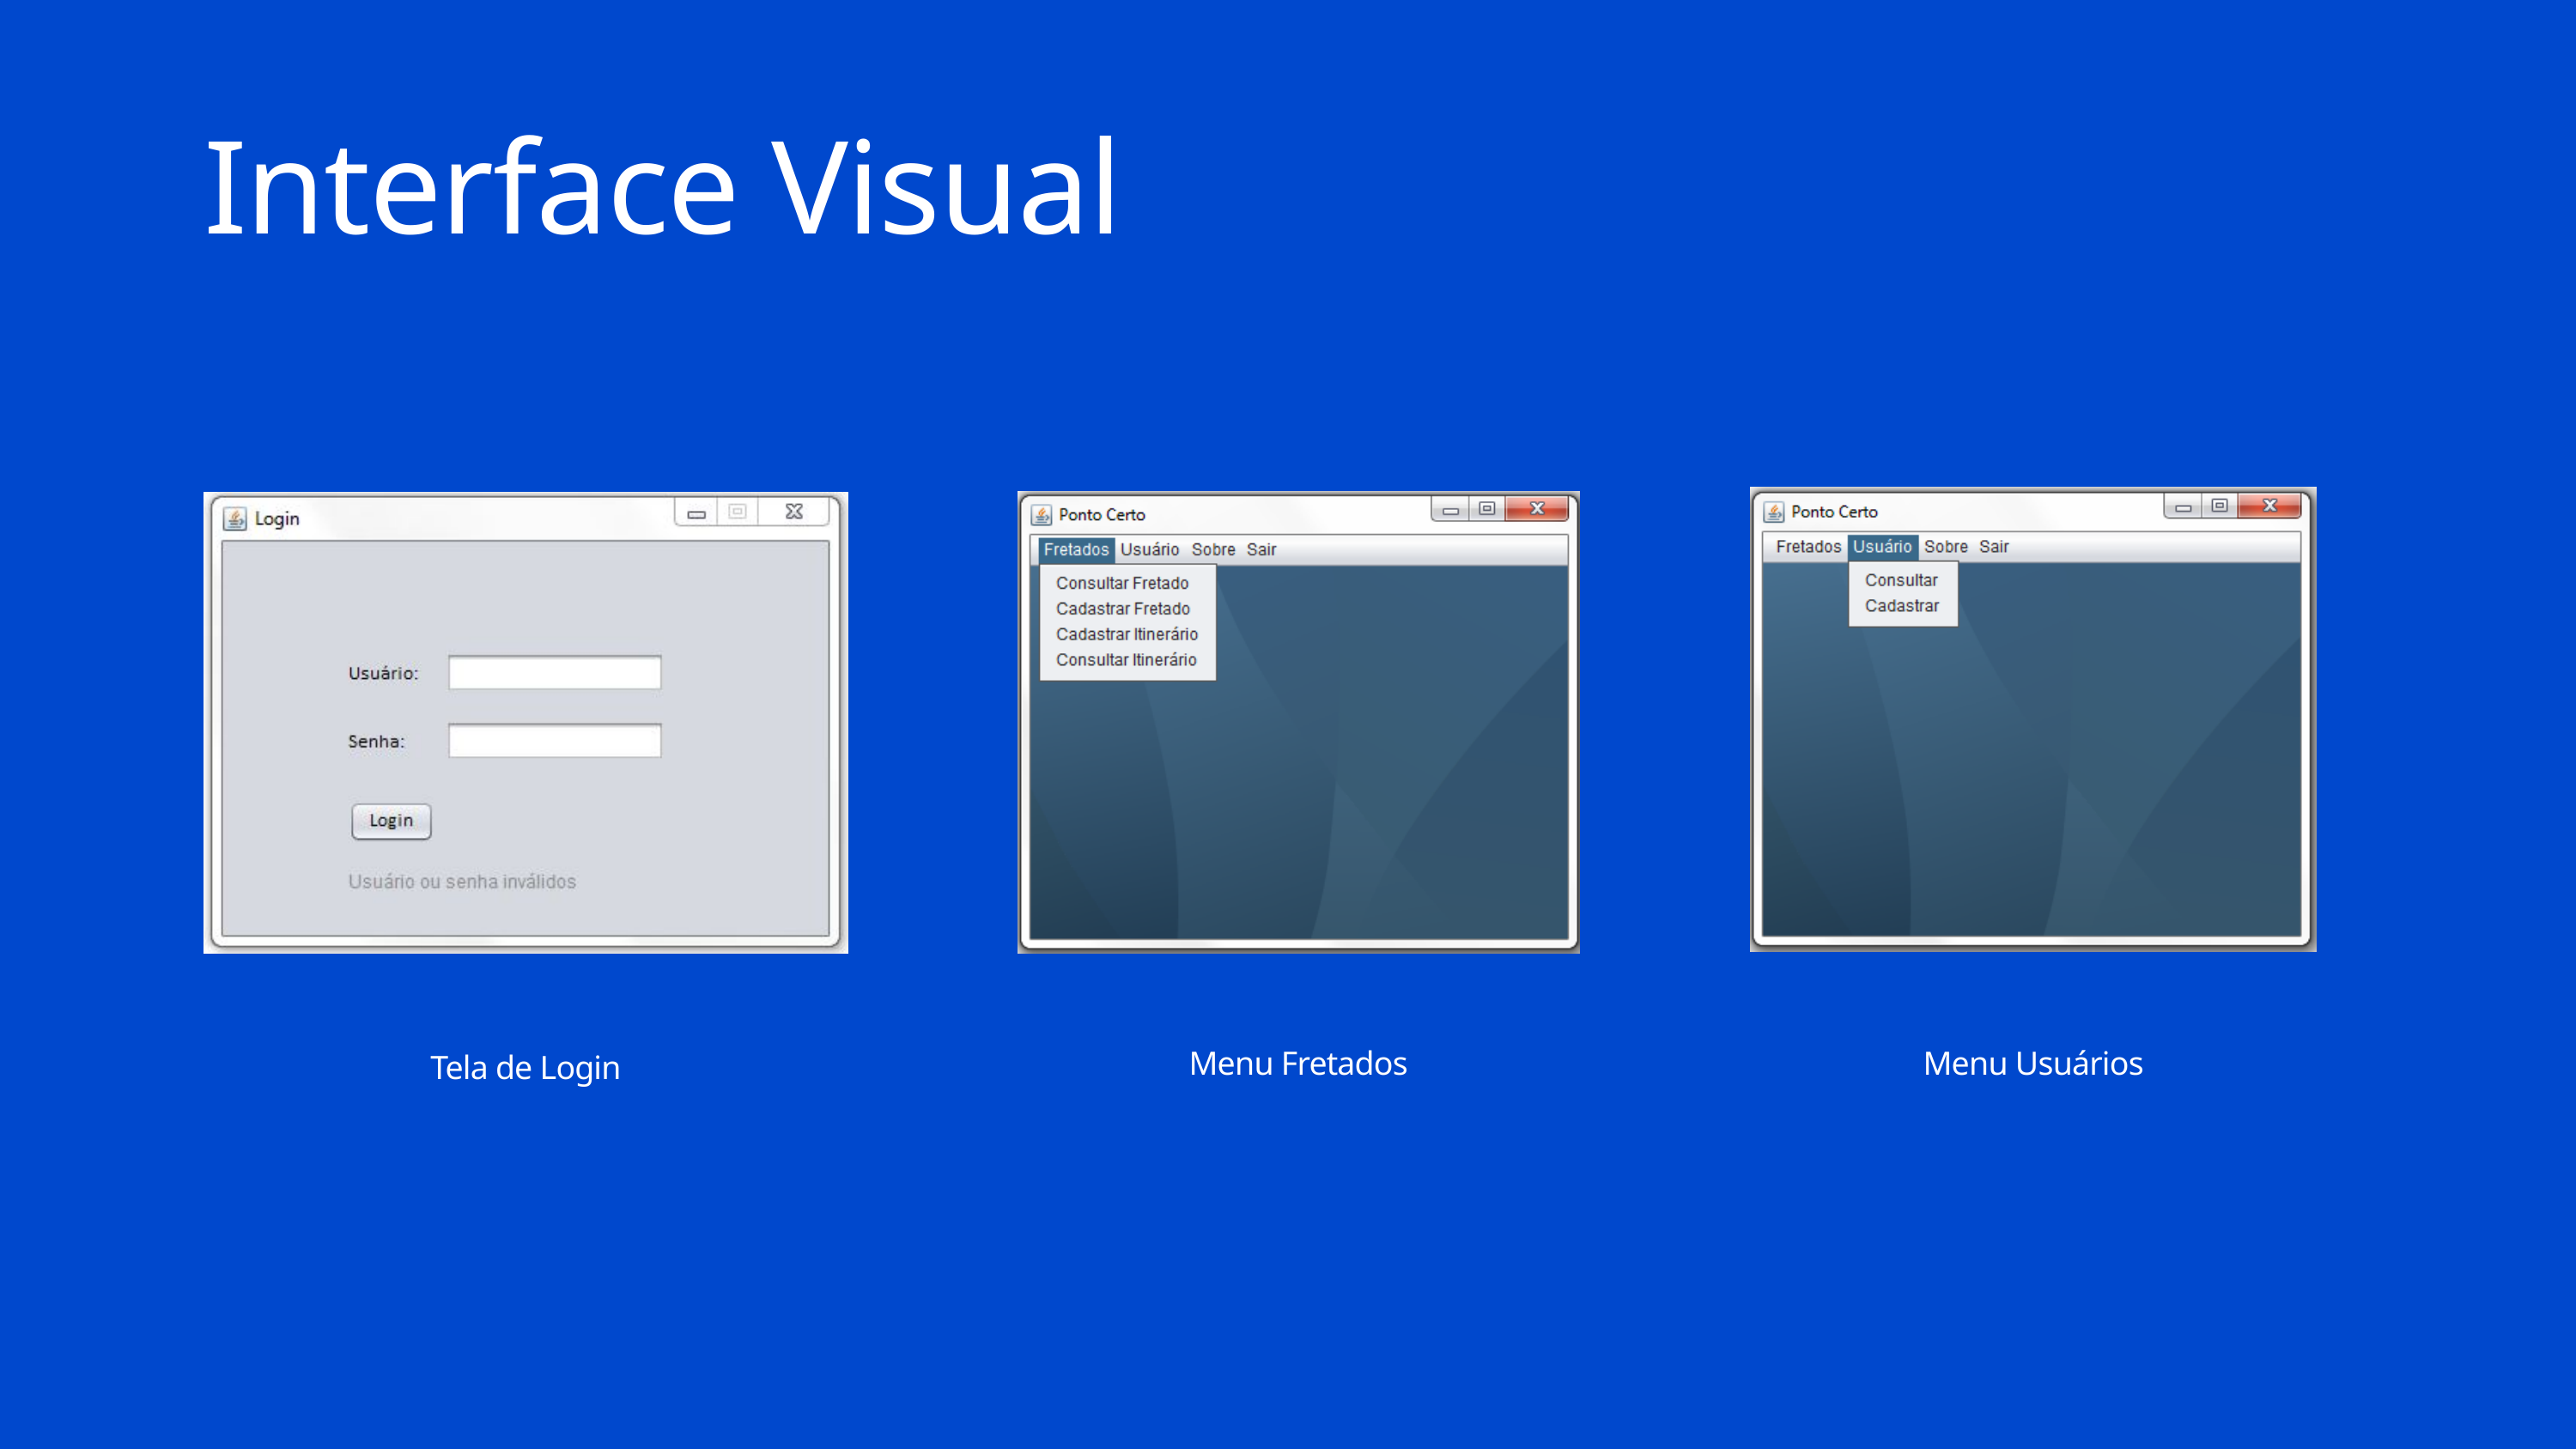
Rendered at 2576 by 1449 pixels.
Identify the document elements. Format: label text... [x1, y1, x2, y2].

text_box Menu Fretados [1176, 994, 1421, 1088]
picture [204, 491, 848, 954]
picture [1750, 487, 2318, 952]
text_box Tela de Login [417, 998, 635, 1093]
picture [1017, 491, 1581, 954]
text_box Interface Visual [204, 118, 2394, 260]
text_box Menu Usuários [1910, 994, 2157, 1088]
